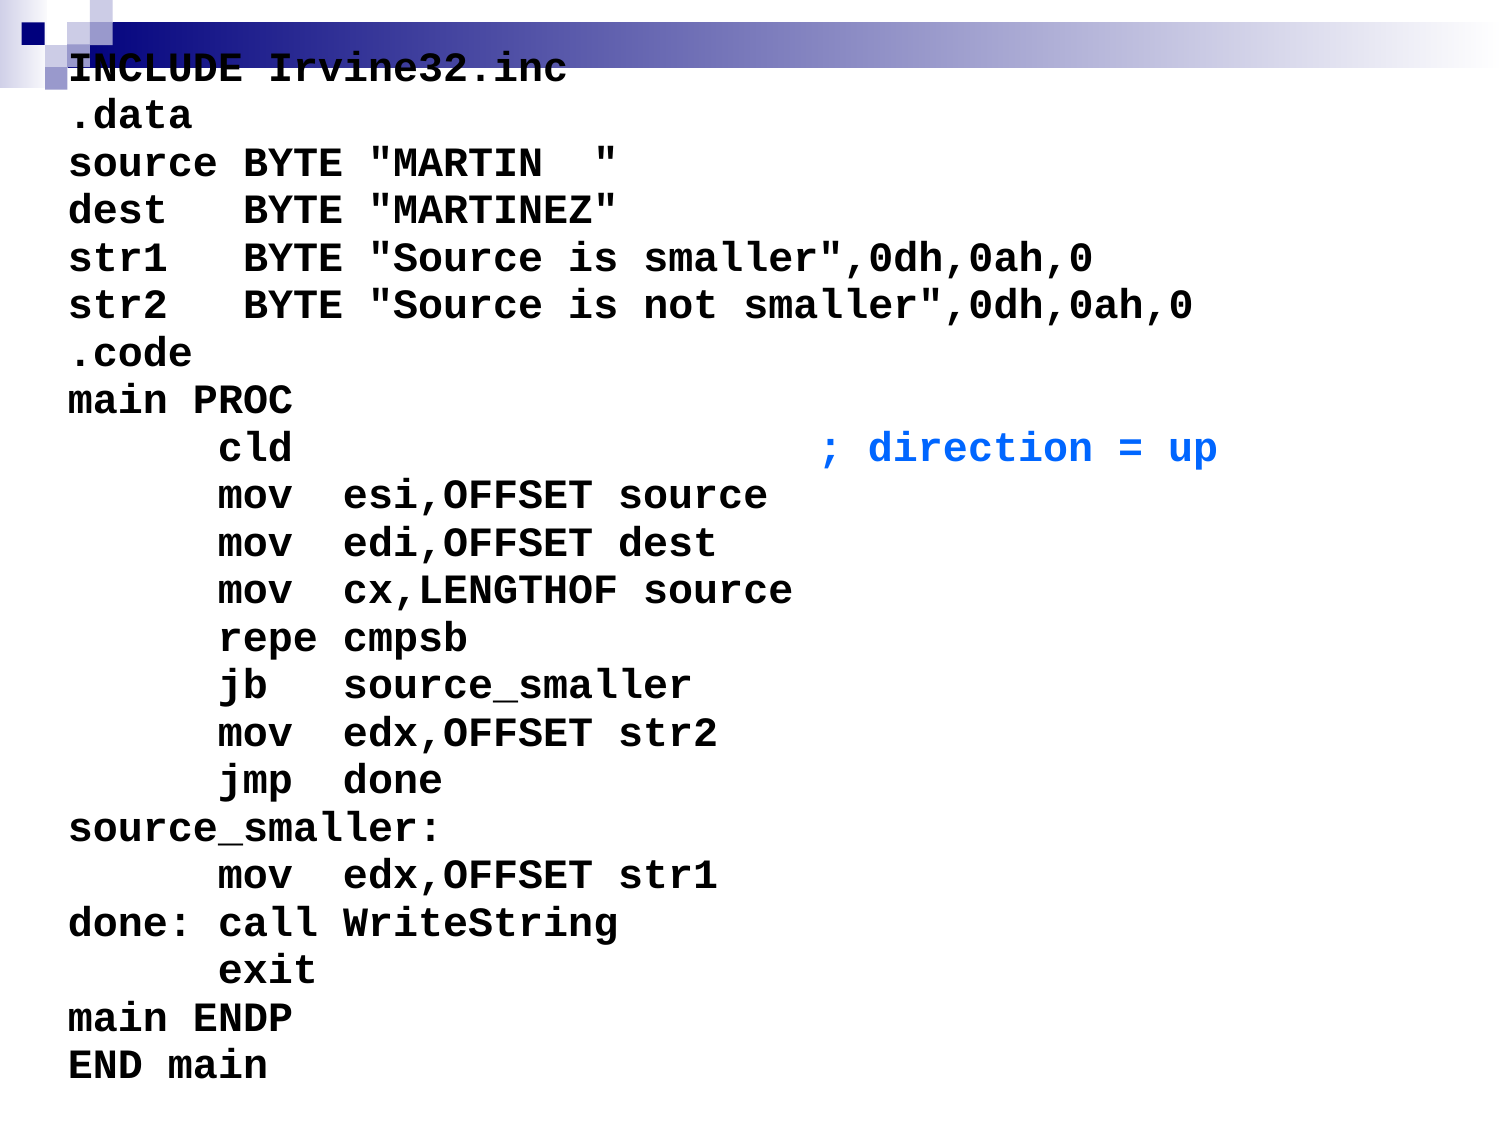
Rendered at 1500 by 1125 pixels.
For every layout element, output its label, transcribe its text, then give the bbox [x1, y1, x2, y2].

text_box INCLUDE Irvine32.inc .data source BYTE "MARTIN " dest BYTE "MARTINEZ" str1 BYTE "Source is smaller",0dh,0ah,0 str2 BYTE "Source is not smaller",0dh,0ah,0 .code main PROC cld ; direction = up mov esi,OFFSET source mov edi,OFFSET dest mov cx,LENGTHOF source repe cmpsb jb source_smaller mov edx,OFFSET str2 jmp done source_smaller: mov edx,OFFSET str1 done: call WriteString exit main ENDP END main [53, 36, 1459, 1096]
